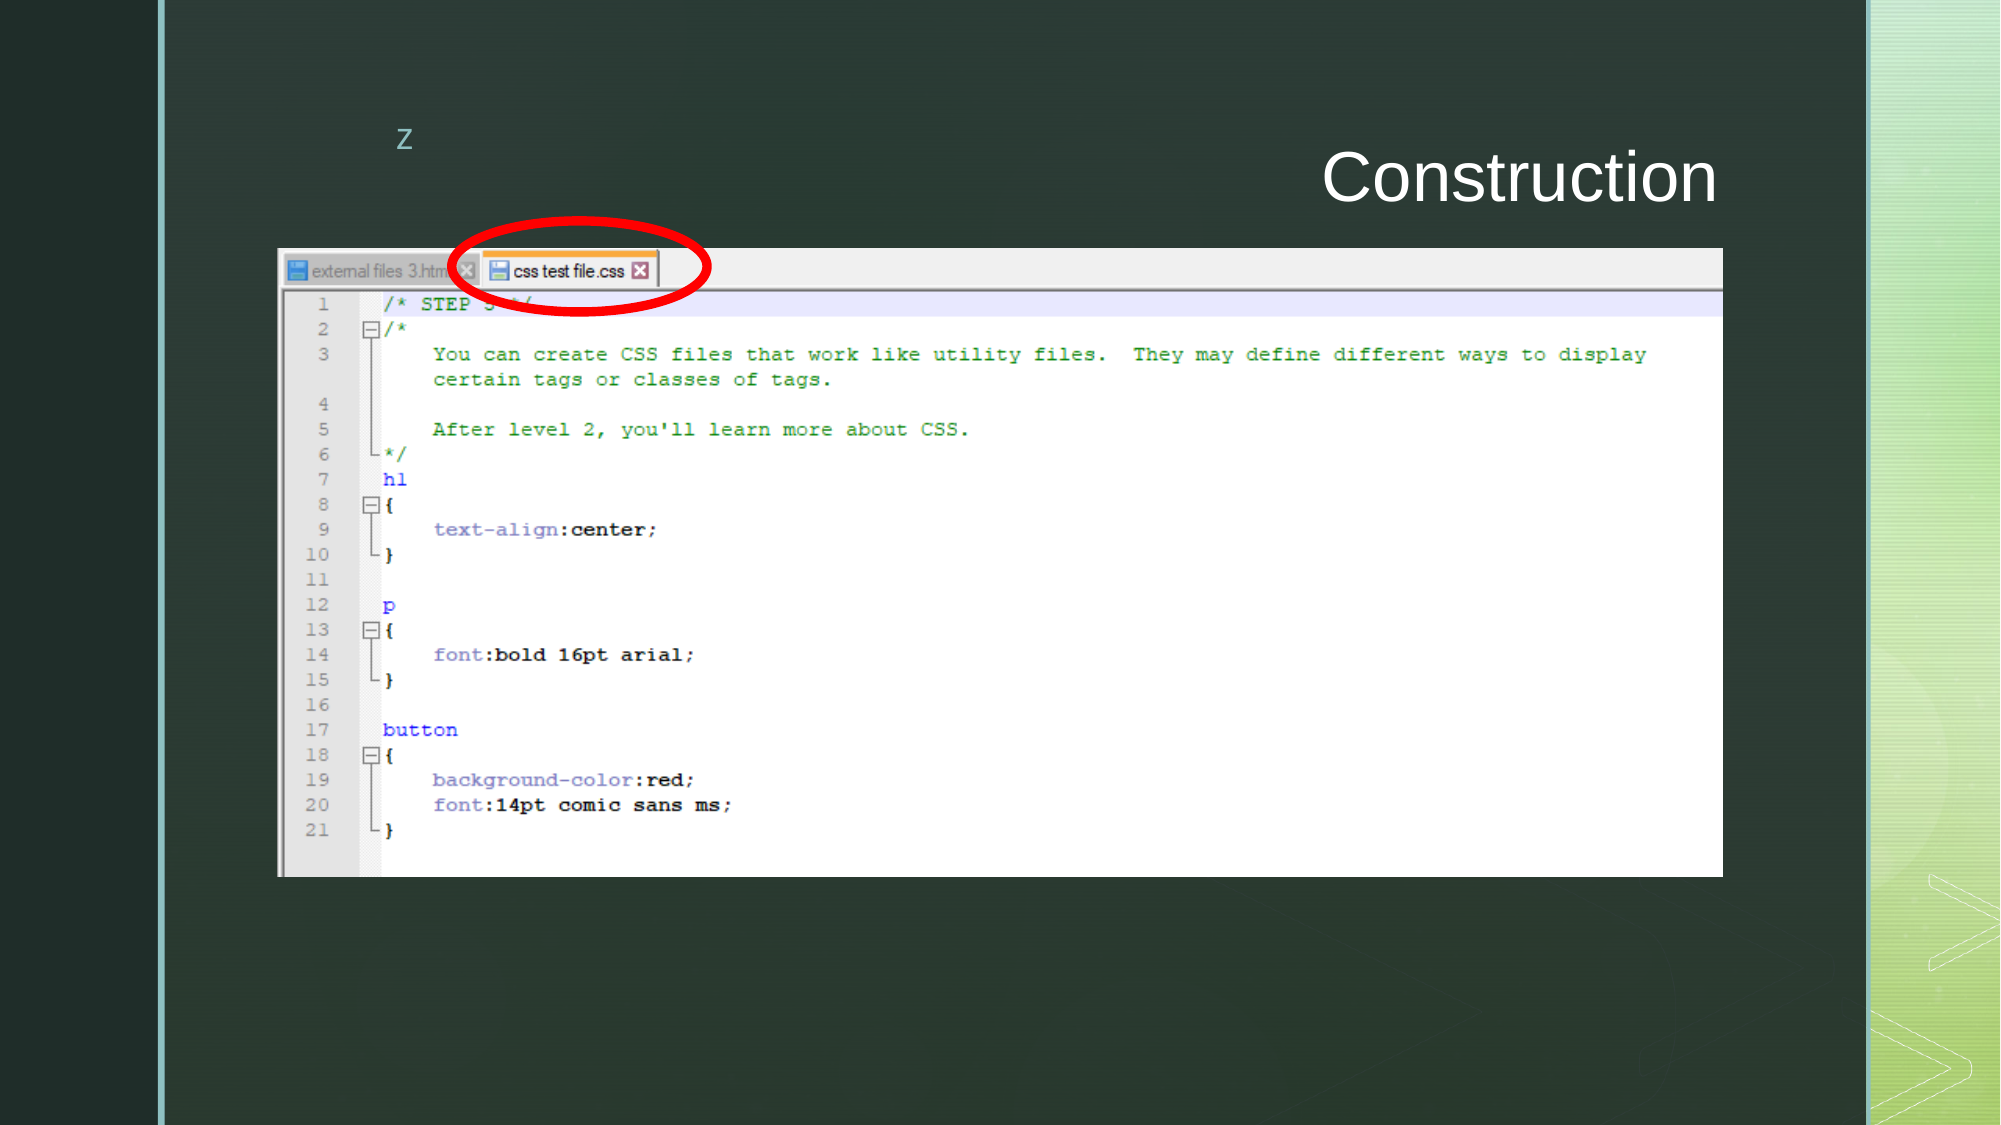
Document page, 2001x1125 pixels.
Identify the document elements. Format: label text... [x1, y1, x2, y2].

title Construction [428, 132, 1734, 310]
text_box [460, 219, 699, 248]
picture [276, 248, 1723, 877]
picture [1871, 0, 2001, 1125]
